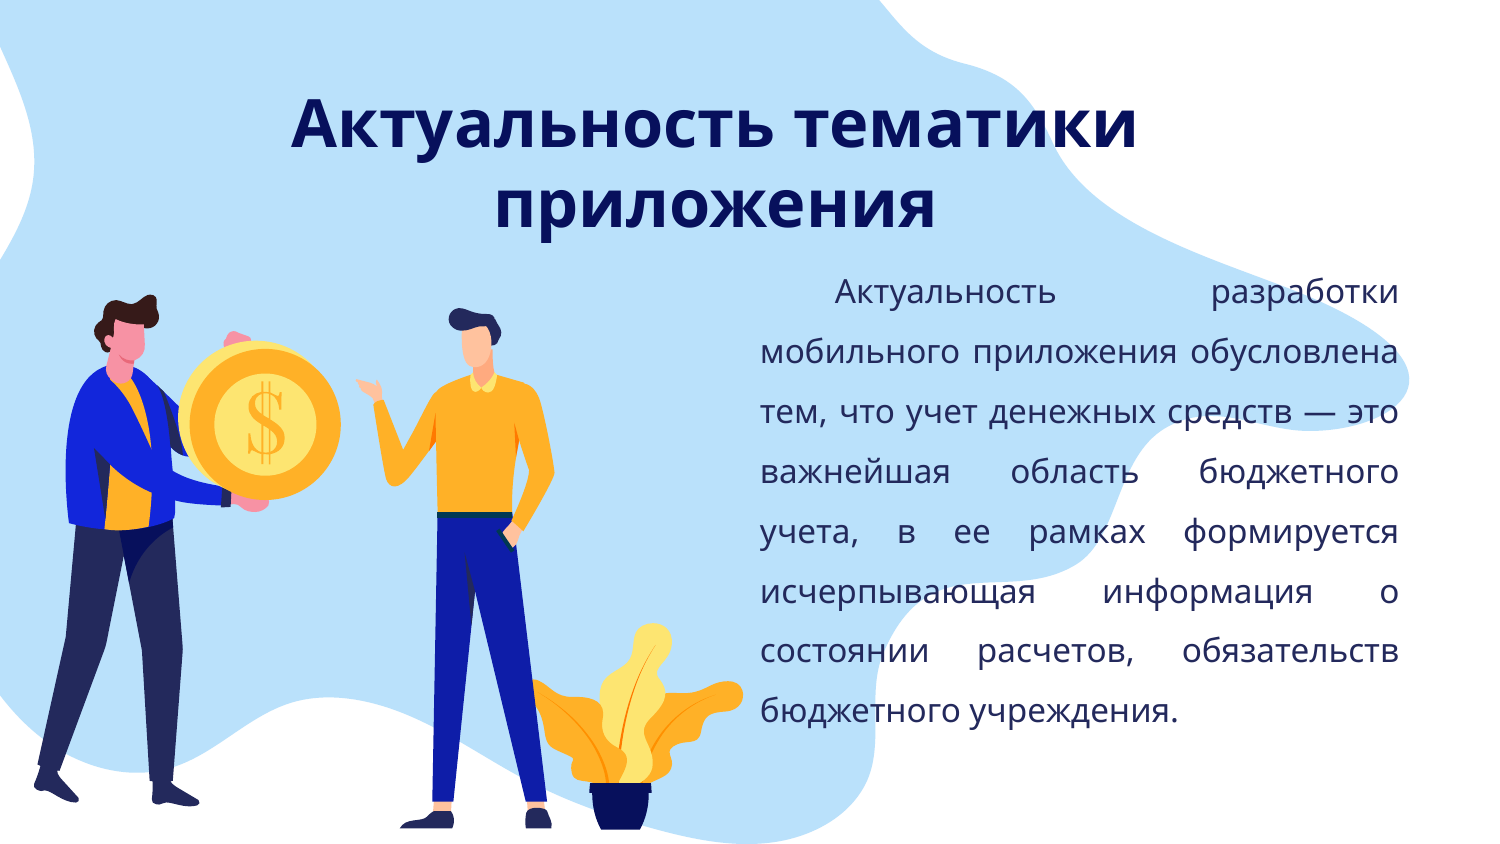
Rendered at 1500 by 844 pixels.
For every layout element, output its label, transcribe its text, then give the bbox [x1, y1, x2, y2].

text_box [354, 307, 746, 830]
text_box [33, 294, 342, 807]
title Актуальность тематики приложения [276, 65, 1156, 251]
subtitle Актуальность разработки мобильного приложения обусловлена тем, что учет денежных средств — это важнейшая область бюджетного учета, в ее рамках формируется исчерпывающая информация о состоянии расчетов, обязательств бюджетного учреждения. [745, 235, 1416, 309]
